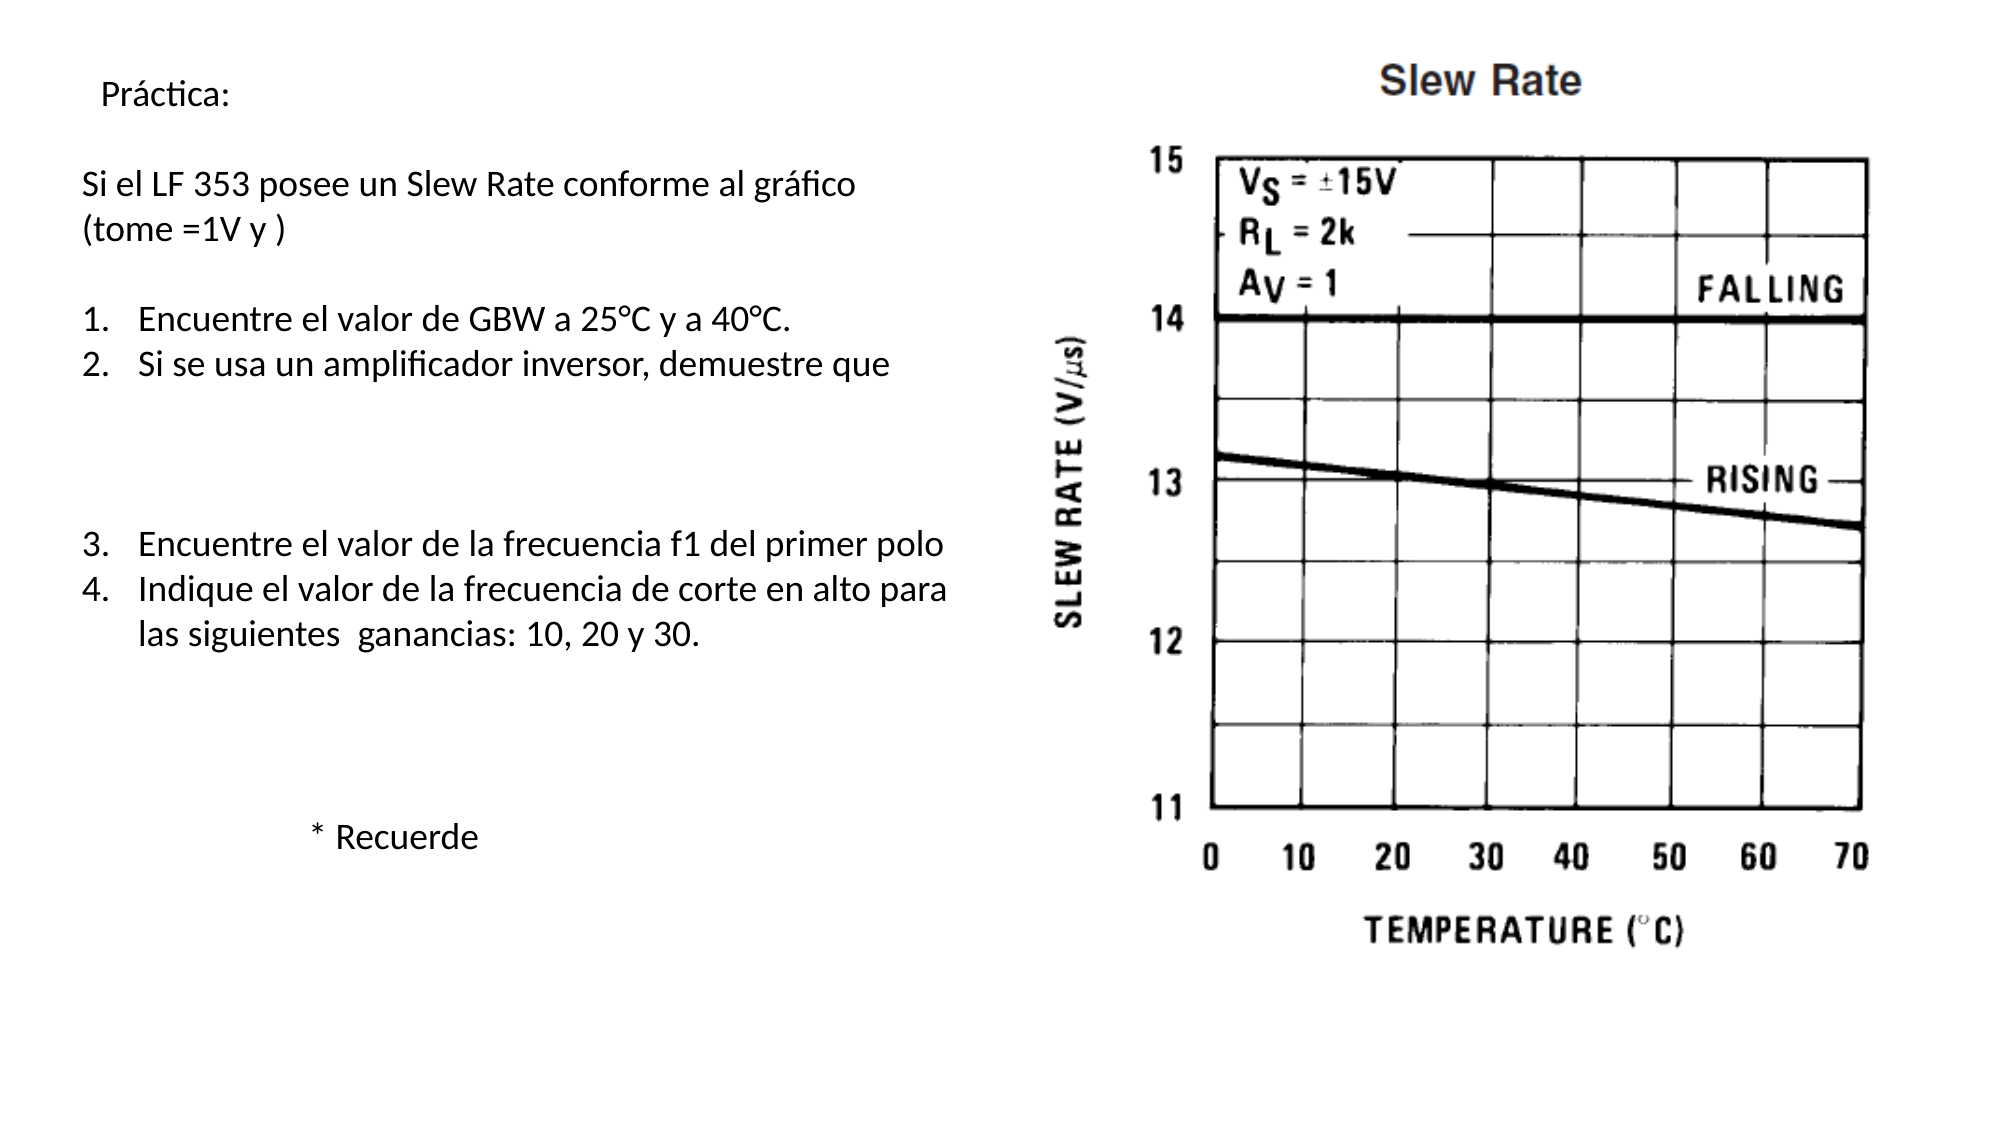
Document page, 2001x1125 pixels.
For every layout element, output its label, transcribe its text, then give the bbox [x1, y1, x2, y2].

picture [1022, 51, 1962, 964]
text_box Práctica: [85, 61, 246, 121]
